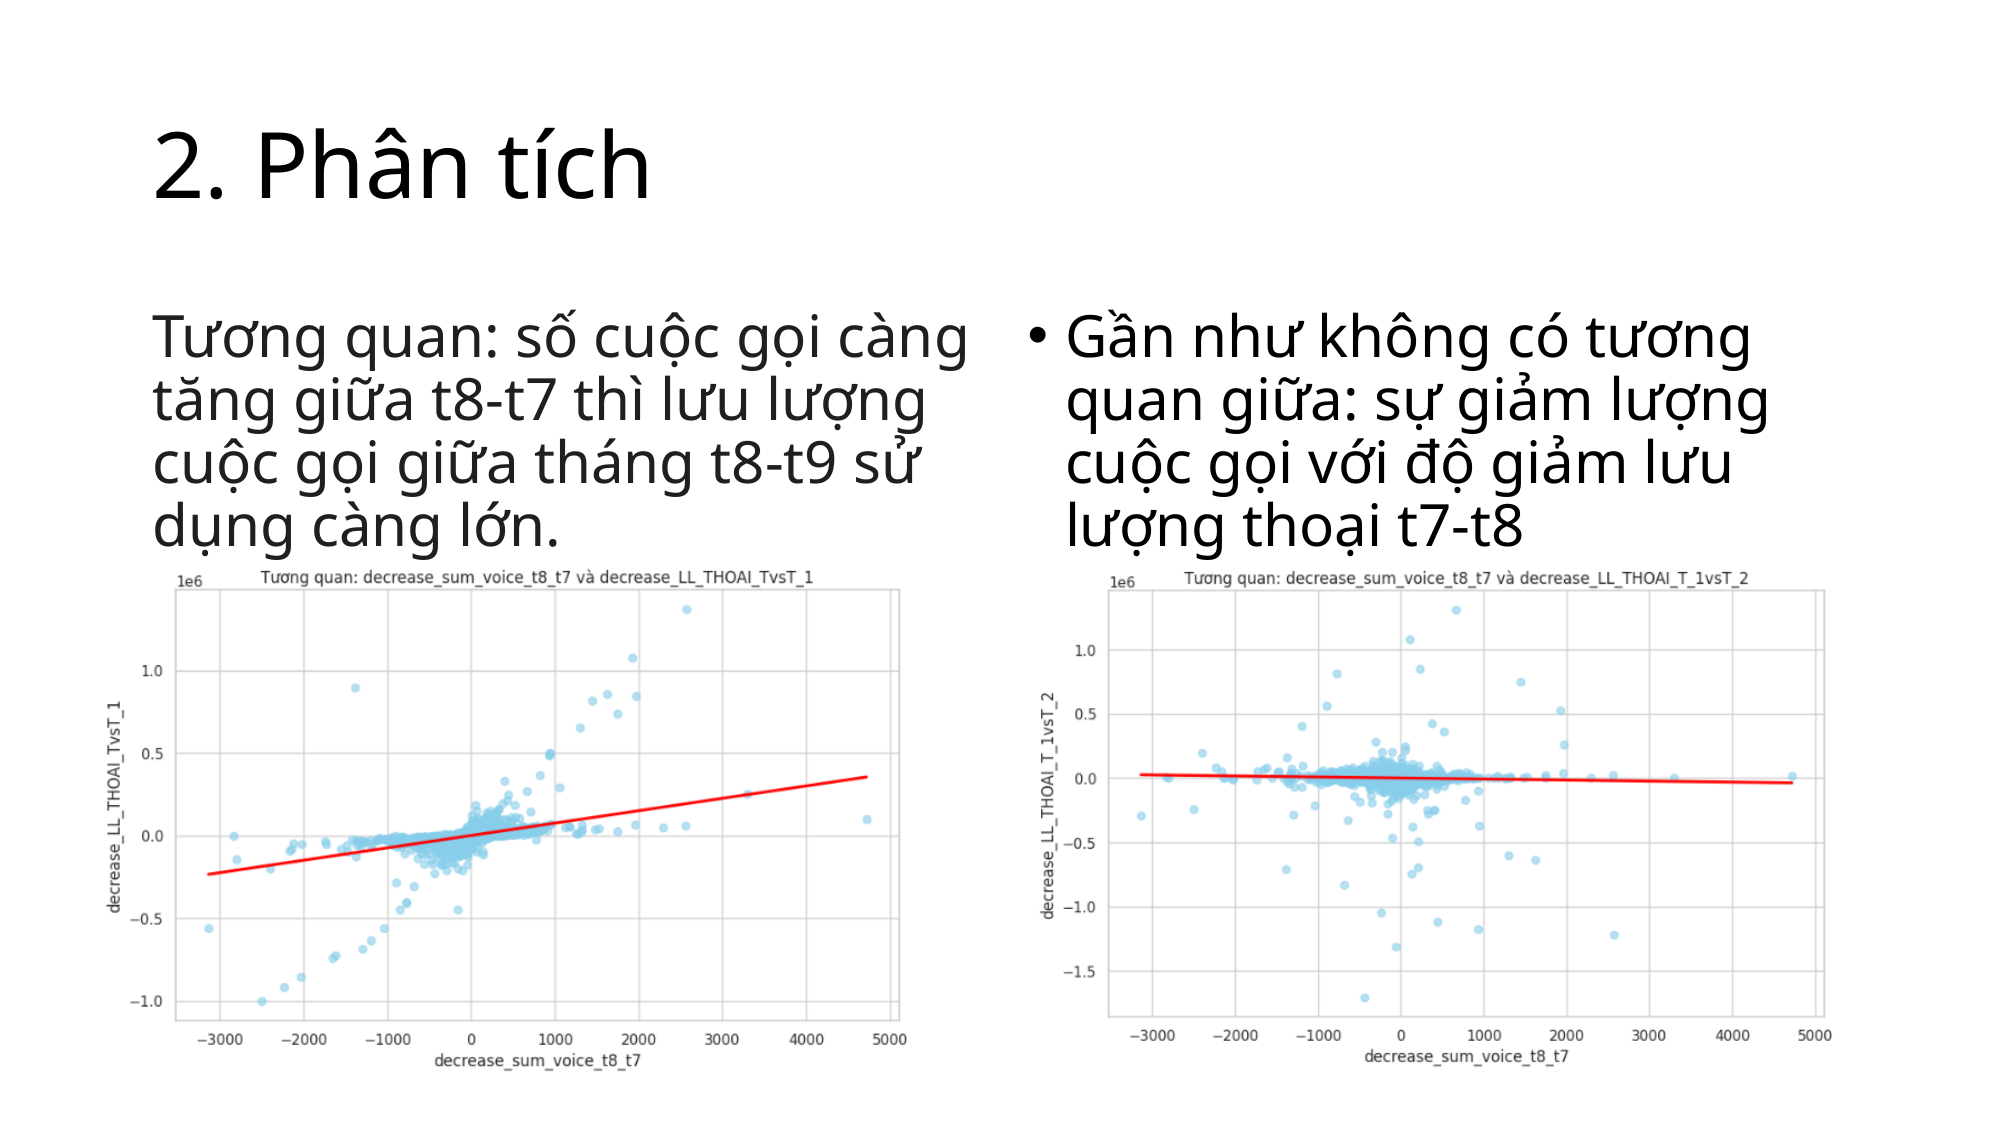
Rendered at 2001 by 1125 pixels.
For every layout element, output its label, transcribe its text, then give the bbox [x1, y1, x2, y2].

title 2. Phân tích [137, 59, 1863, 278]
picture [1029, 561, 1843, 1074]
picture [93, 561, 944, 1084]
list Gần như không có tương quan giữa: sự giảm lượng cuộc gọi với độ giảm lưu lượng thoại t7-t8 [1012, 299, 1863, 1014]
list Tương quan: số cuộc gọi càng tăng giữa t8-t7 thì lưu lượng cuộc gọi giữa tháng t8-t9 sử dụng càng lớn. [137, 299, 988, 1014]
